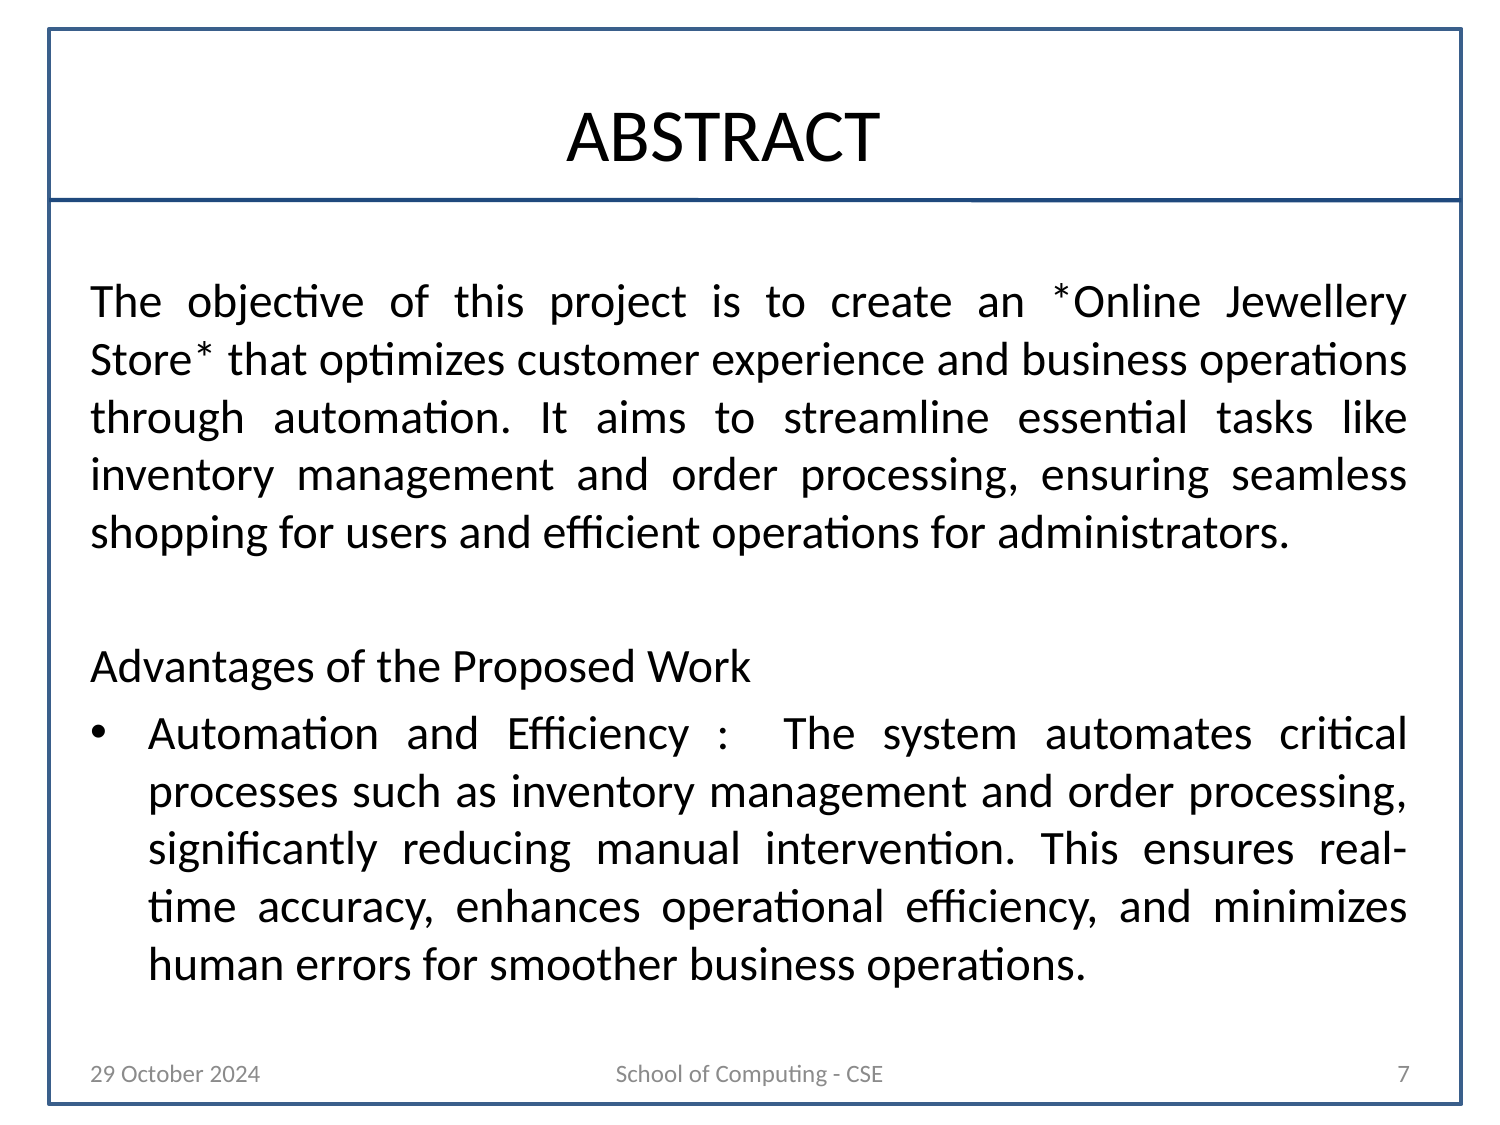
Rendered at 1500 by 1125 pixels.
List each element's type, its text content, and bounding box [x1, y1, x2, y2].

title ABSTRACT [49, 37, 1399, 225]
list The objective of this project is to create an *Online Jewellery Store* that optimizes customer experience and business operations through automation. It aims to streamline essential tasks like inventory management and order processing, ensuring seamless shopping for users and efficient operations for administrators. Advantages of the Proposed Work Automation and Efficiency : The system automates critical processes such as inventory management and order processing, significantly reducing manual intervention. This ensures real-time accuracy, enhances operational efficiency, and minimizes human errors for smoother business operations. [75, 262, 1425, 1005]
footer School of Computing - CSE [512, 1042, 988, 1103]
slide_number 7 [1074, 1042, 1425, 1103]
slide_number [75, 1042, 425, 1103]
